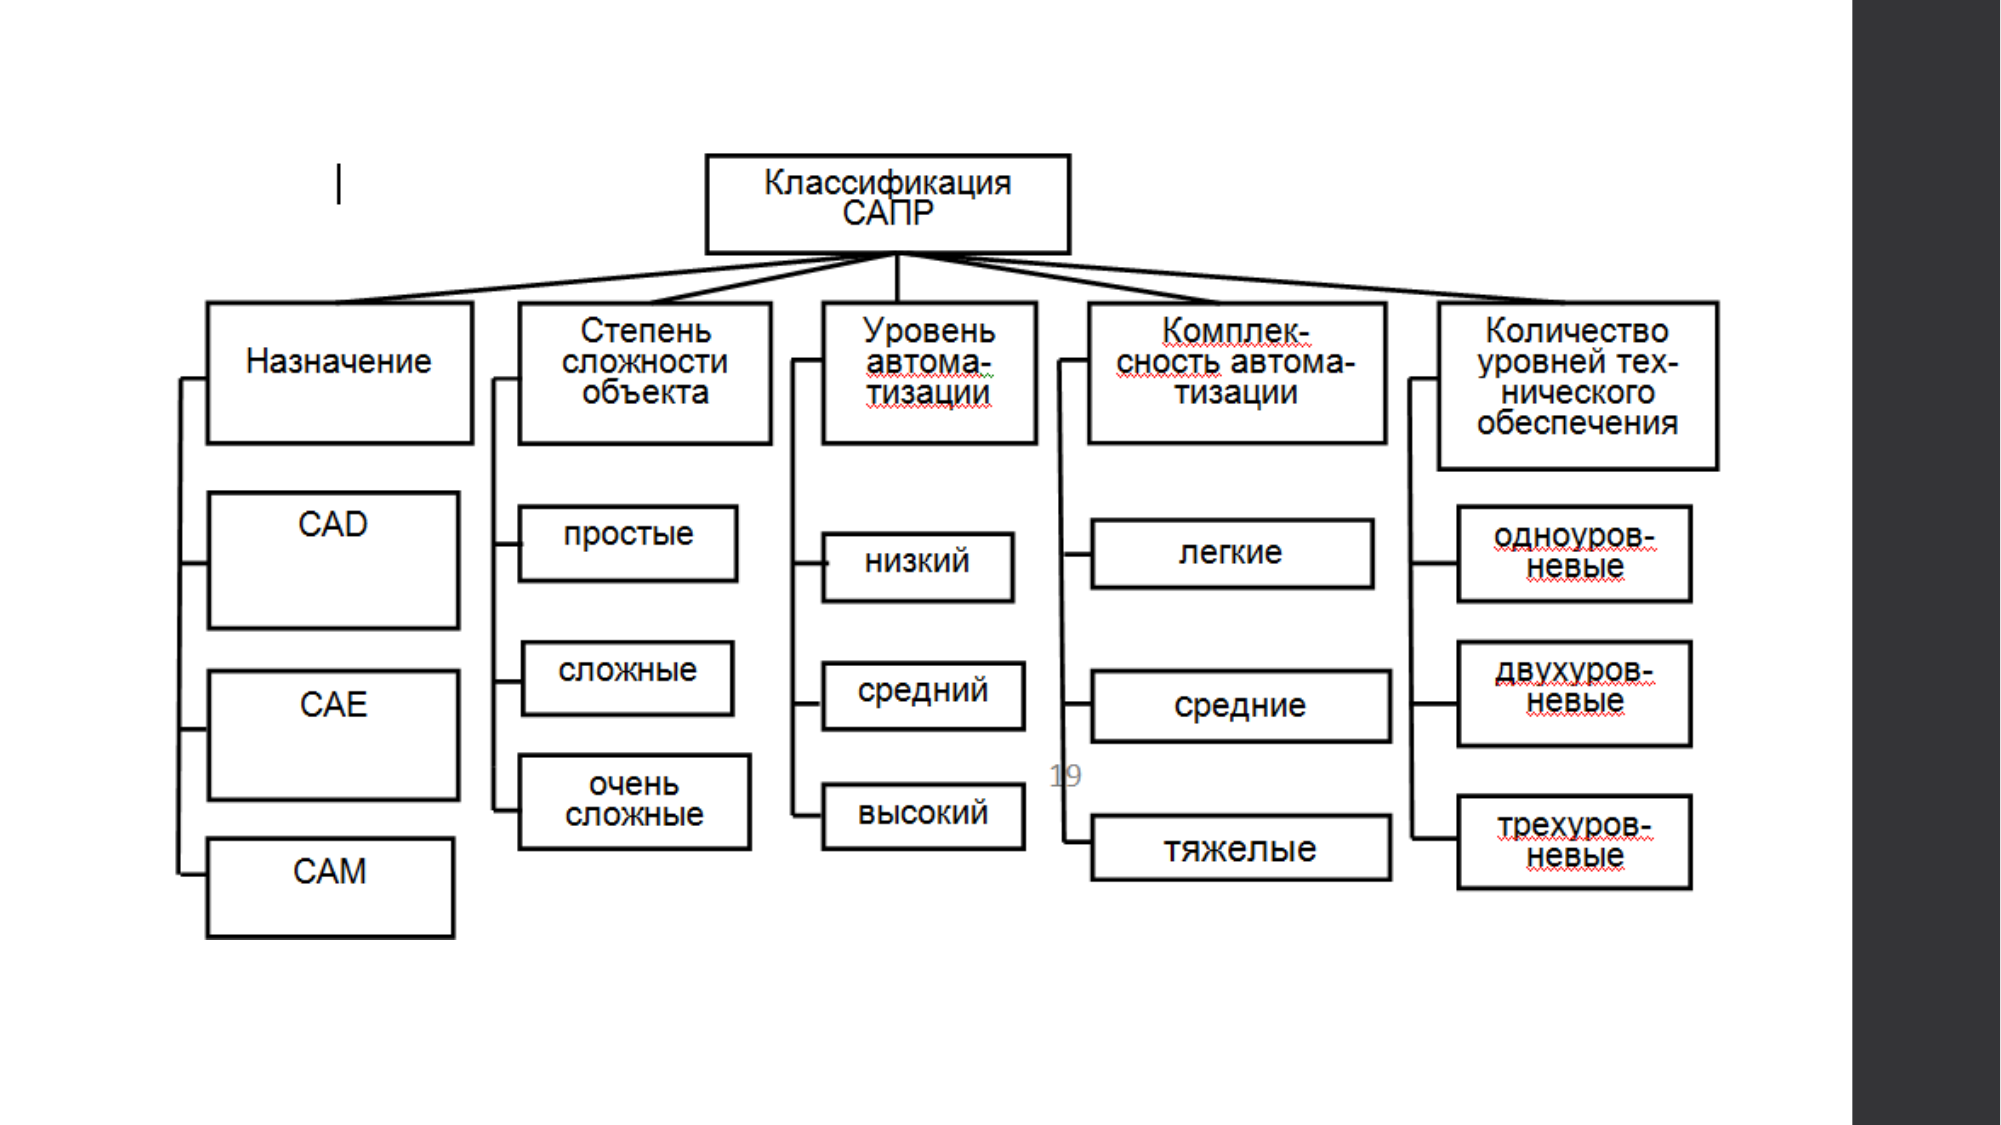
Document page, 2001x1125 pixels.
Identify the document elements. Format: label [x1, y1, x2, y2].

picture [169, 135, 1729, 941]
